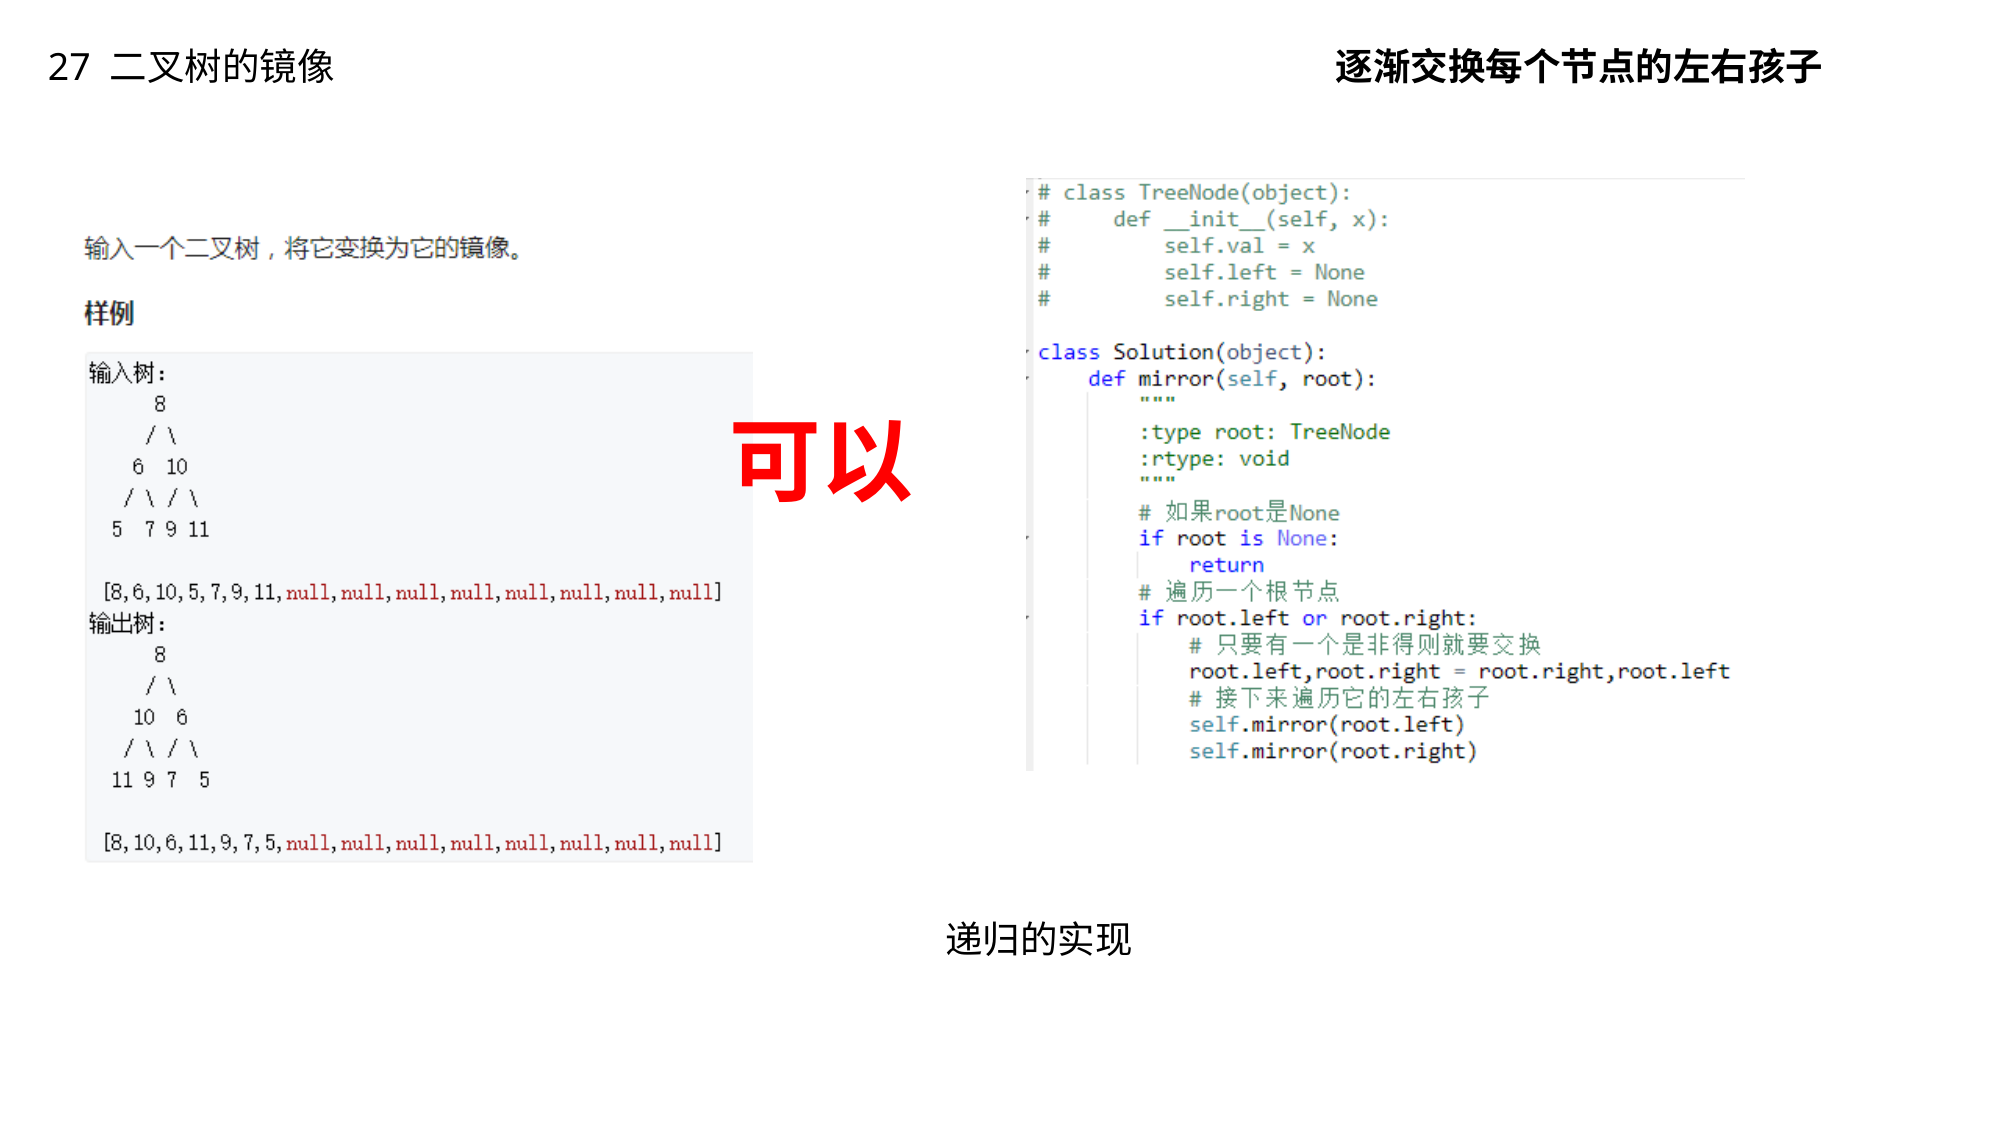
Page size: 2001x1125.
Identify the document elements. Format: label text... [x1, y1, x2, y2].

picture [1026, 178, 1745, 771]
text_box 逐渐交换每个节点的左右孩子 [1320, 35, 1938, 96]
picture [76, 227, 753, 869]
text_box 递归的实现 [930, 908, 1148, 968]
text_box 可以 [753, 395, 928, 521]
text_box 27 二叉树的镜像 [33, 35, 523, 96]
